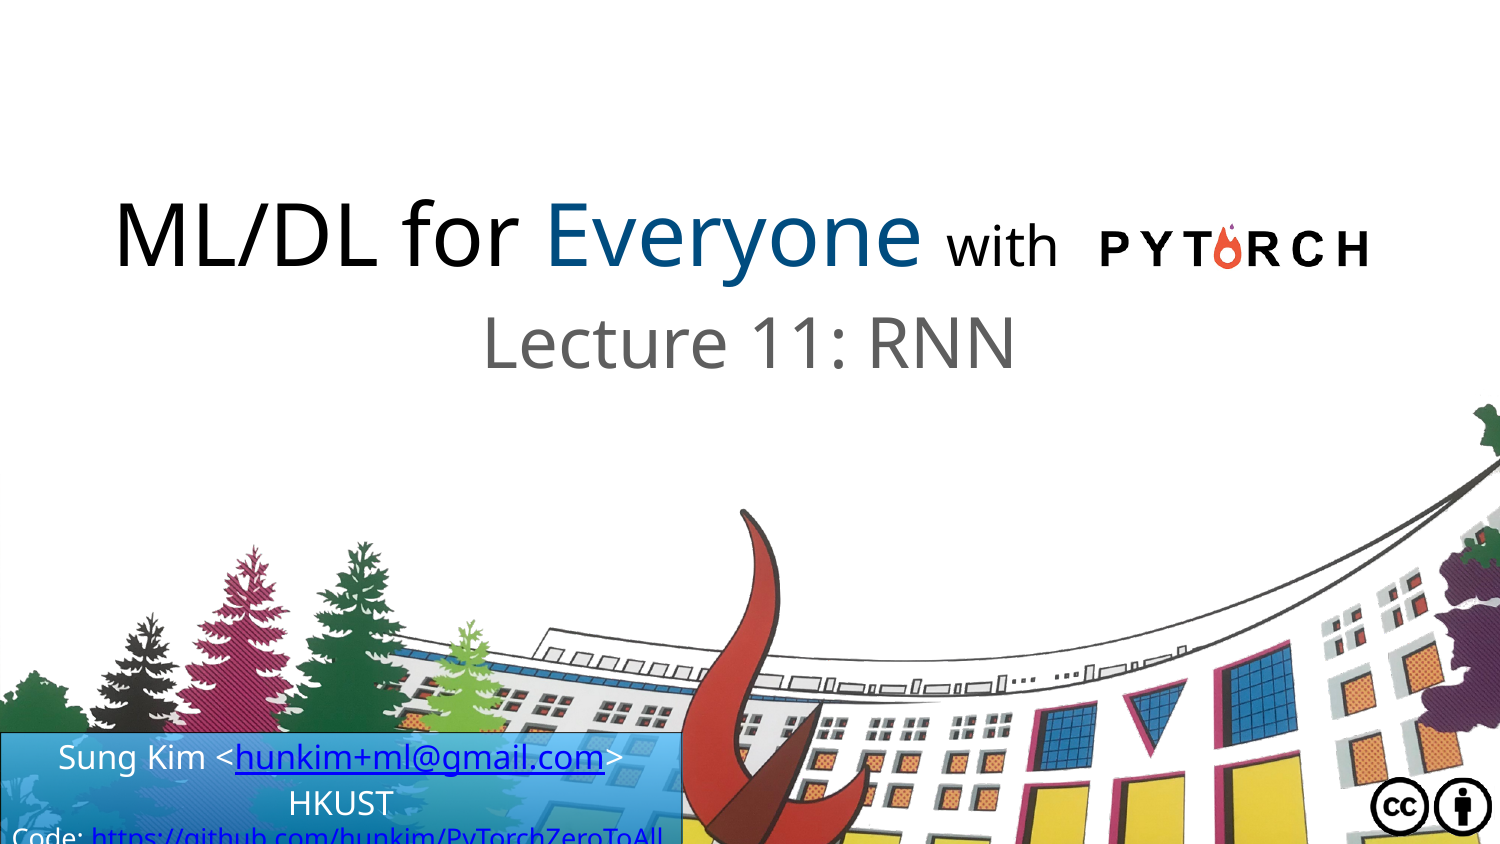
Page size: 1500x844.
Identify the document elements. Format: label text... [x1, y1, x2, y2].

picture [0, 379, 1500, 844]
picture [311, 834, 318, 844]
picture [320, 834, 326, 844]
picture [1068, 203, 1405, 295]
title ML/DL for Everyone with [103, 2, 1109, 288]
text_box Lecture 11: RNN [436, 294, 1064, 377]
